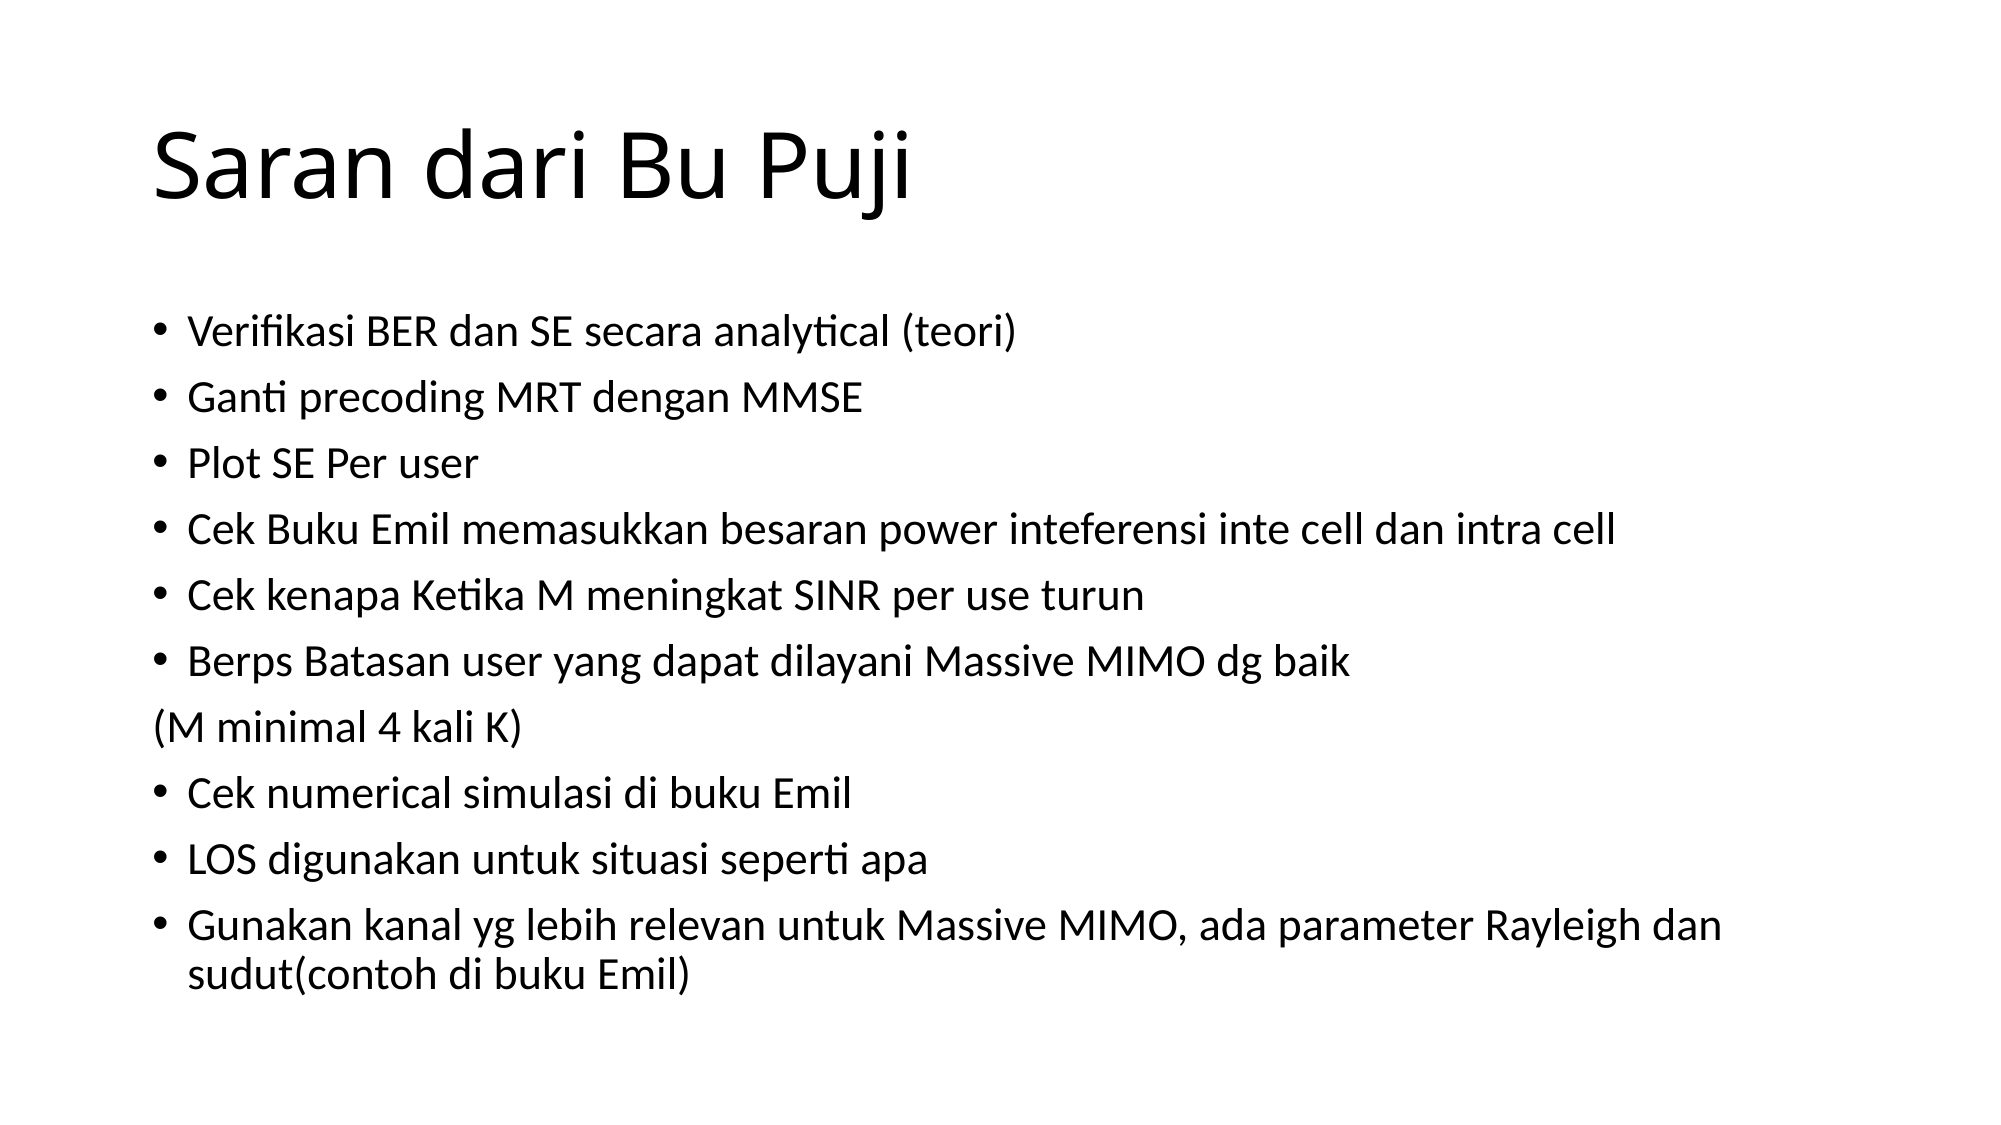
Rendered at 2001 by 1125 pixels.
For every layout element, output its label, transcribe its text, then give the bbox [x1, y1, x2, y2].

title Saran dari Bu Puji [137, 59, 1863, 278]
list Verifikasi BER dan SE secara analytical (teori) Ganti precoding MRT dengan MMSE Plot SE Per user Cek Buku Emil memasukkan besaran power inteferensi inte cell dan intra cell Cek kenapa Ketika M meningkat SINR per use turun Berps Batasan user yang dapat dilayani Massive MIMO dg baik (M minimal 4 kali K) Cek numerical simulasi di buku Emil LOS digunakan untuk situasi seperti apa Gunakan kanal yg lebih relevan untuk Massive MIMO, ada parameter Rayleigh dan sudut(contoh di buku Emil) [137, 299, 1863, 1014]
